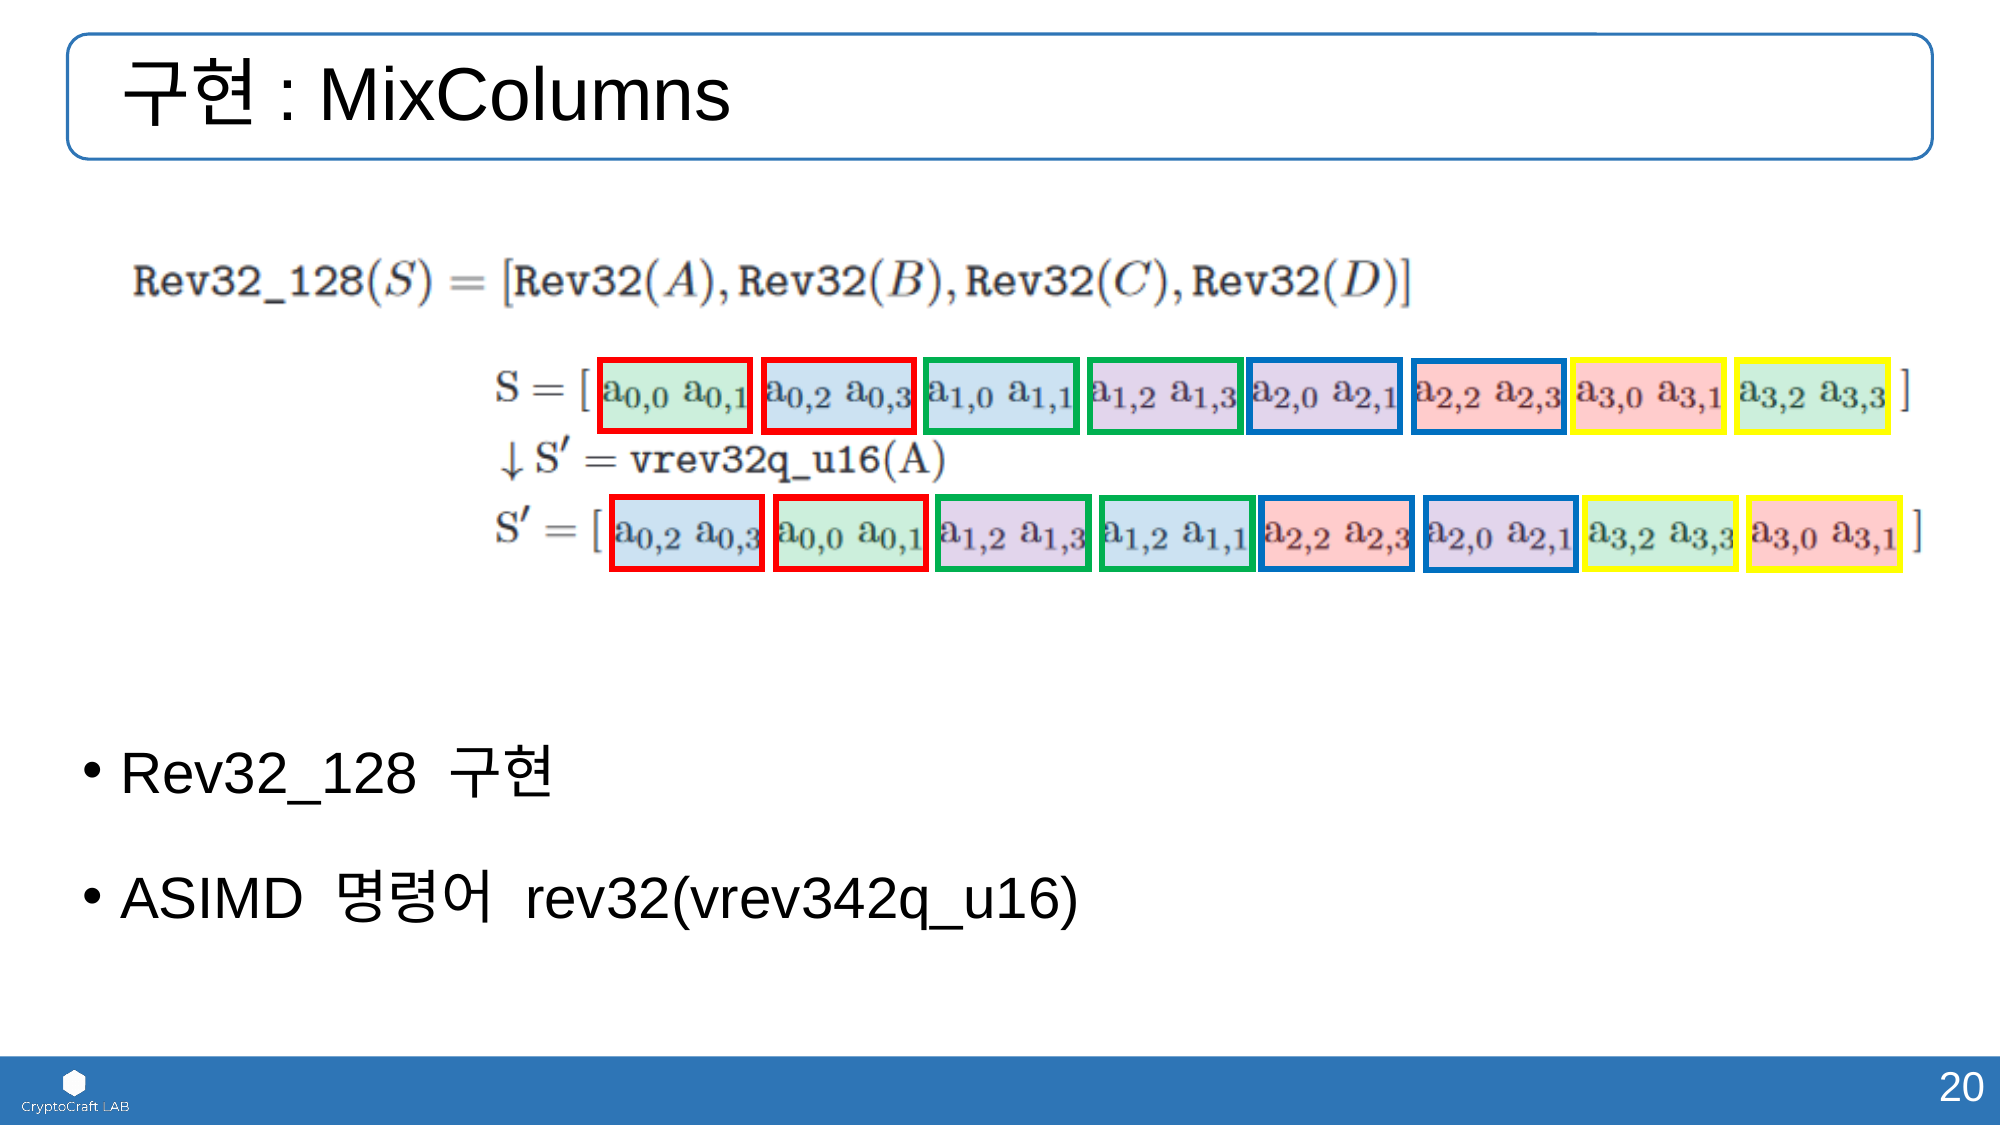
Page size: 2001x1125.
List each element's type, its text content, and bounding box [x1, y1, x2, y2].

picture [123, 249, 1415, 319]
title 구현: MixColumns [67, 34, 1933, 160]
list Rev32_128 구현 ASIMD 명령어 rev32(vrev342q_u16) [67, 611, 1933, 1019]
picture [13, 1061, 138, 1123]
picture [481, 351, 1933, 571]
